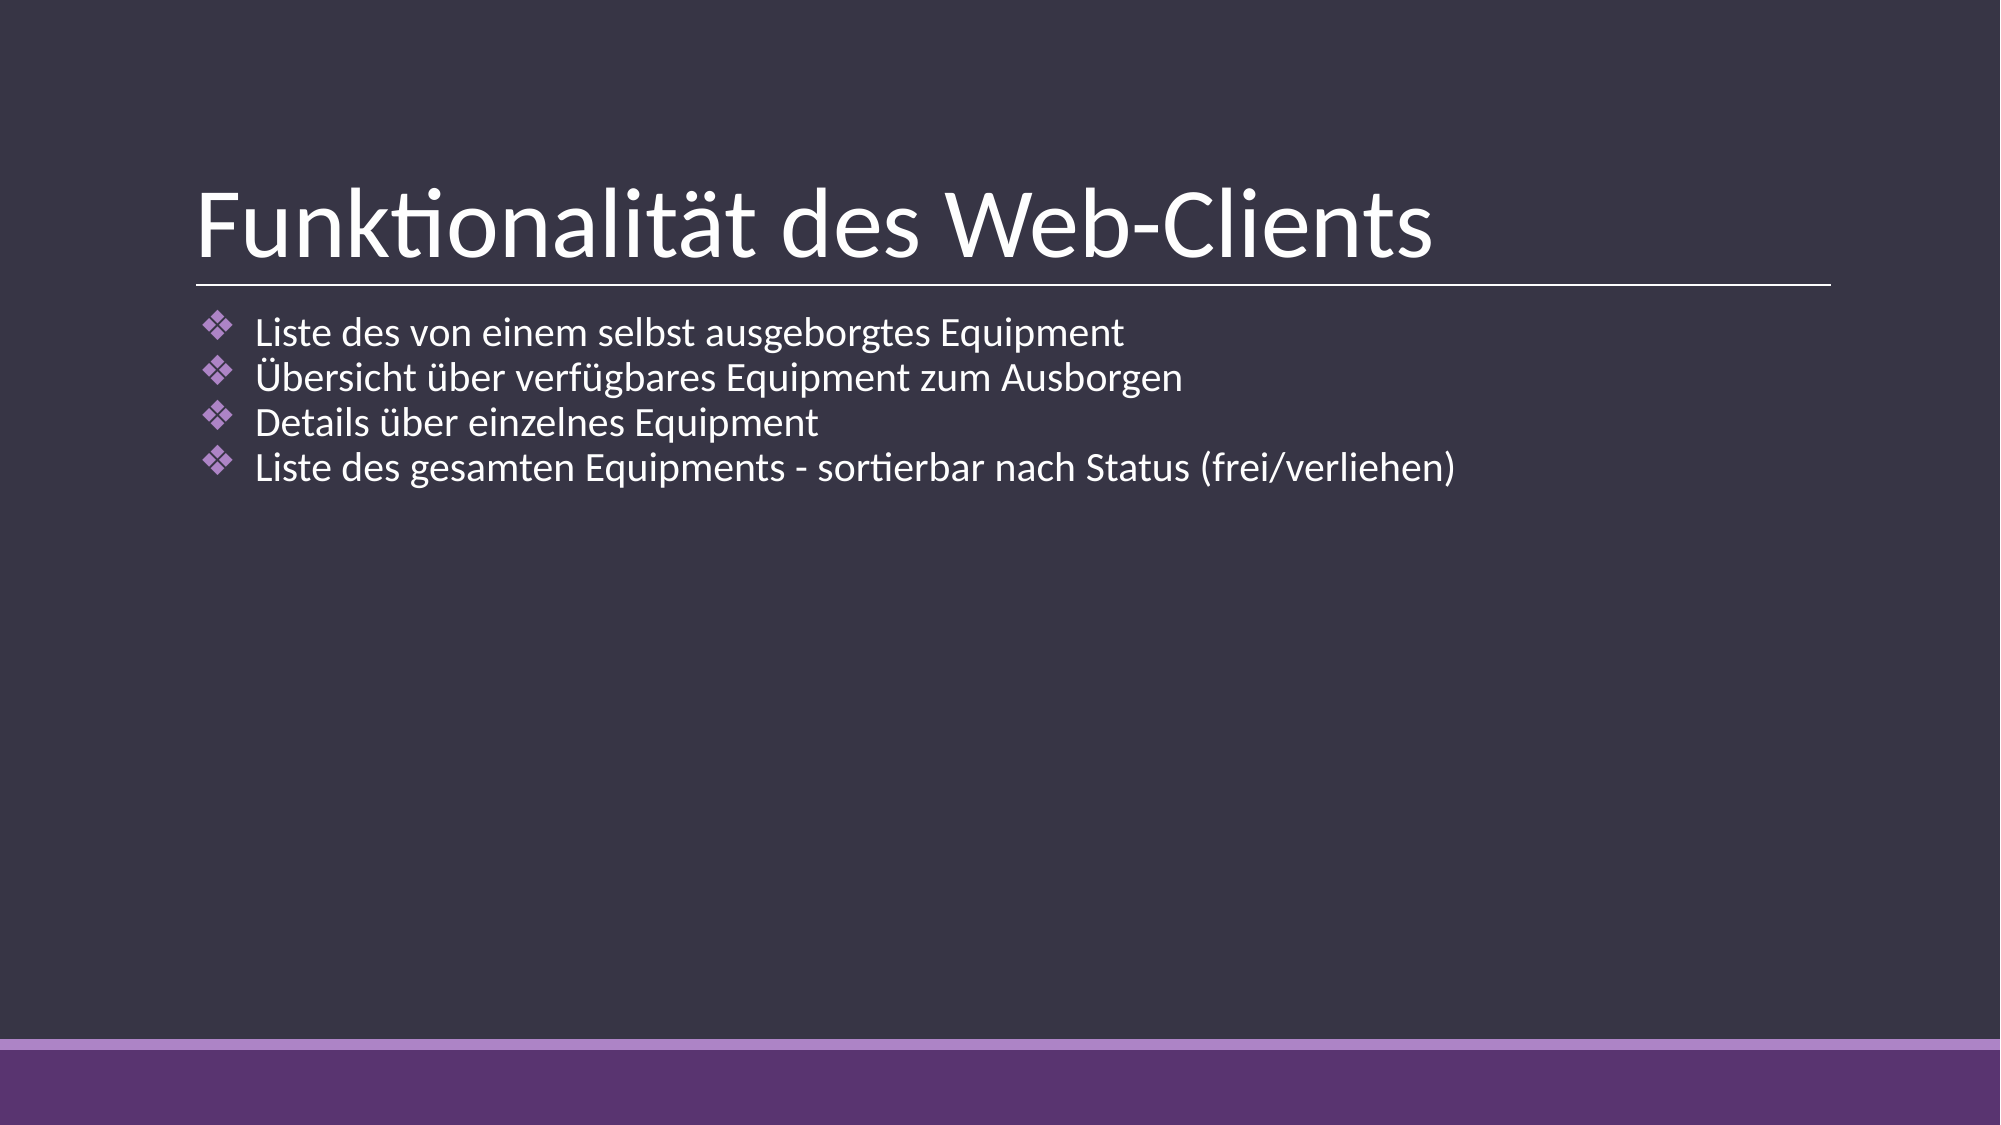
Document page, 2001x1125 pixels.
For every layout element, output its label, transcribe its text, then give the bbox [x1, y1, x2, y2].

title Funktionalität des Web-Clients [180, 47, 1830, 285]
list Liste des von einem selbst ausgeborgtes Equipment Übersicht über verfügbares Equipment zum Ausborgen Details über einzelnes Equipment Liste des gesamten Equipments - sortierbar nach Status (frei/verliehen) [180, 302, 1830, 963]
